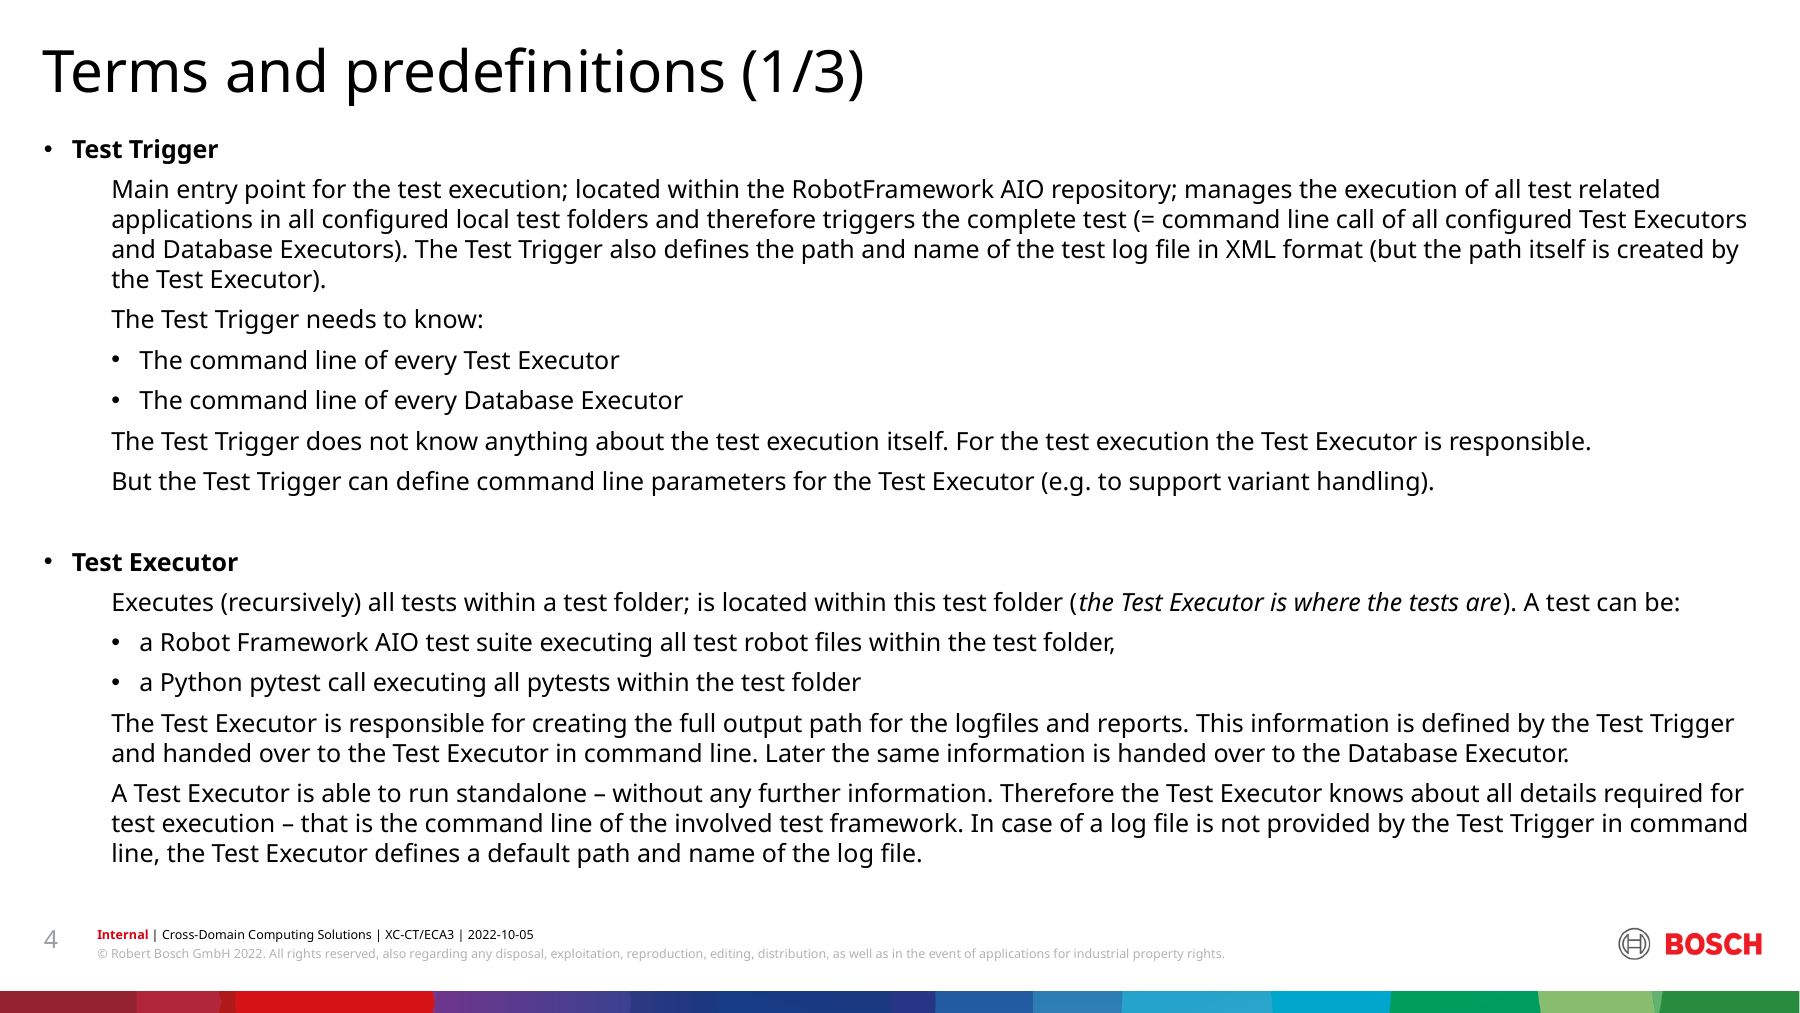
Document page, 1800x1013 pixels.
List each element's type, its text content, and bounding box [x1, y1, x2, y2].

list Terms and predefinitions (1/3) [42, 42, 1757, 107]
picture [1390, 896, 1800, 1013]
text_box Test Trigger Main entry point for the test execution; located within the RobotFramework AIO repository; manages the execution of all test related applications in all configured local test folders and therefore triggers the complete test (= command line call of all configured Test Executors and Database Executors). The Test Trigger also defines the path and name of the test log file in XML format (but the path itself is created by the Test Executor). The Test Trigger needs to know: The command line of every Test Executor The command line of every Database Executor The Test Trigger does not know anything about the test execution itself. For the test execution the Test Executor is responsible. But the Test Trigger can define command line parameters for the Test Executor (e.g. to support variant handling). Test Executor Executes (recursively) all tests within a test folder; is located within this test folder (the Test Executor is where the tests are). A test can be: a Robot Framework AIO test suite executing all test robot files within the test folder, a Python pytest call executing all pytests within the test folder The Test Executor is responsible for creating the full output path for the logfiles and reports. This information is defined by the Test Trigger and handed over to the Test Executor in command line. Later the same information is handed over to the Database Executor. A Test Executor is able to run standalone – without any further information. Therefore the Test Executor knows about all details required for test execution – that is the command line of the involved test framework. In case of a log file is not provided by the Test Trigger in command line, the Test Executor defines a default path and name of the log file. [43, 133, 1757, 905]
picture [0, 905, 1272, 1013]
slide_number 4 [43, 923, 92, 991]
